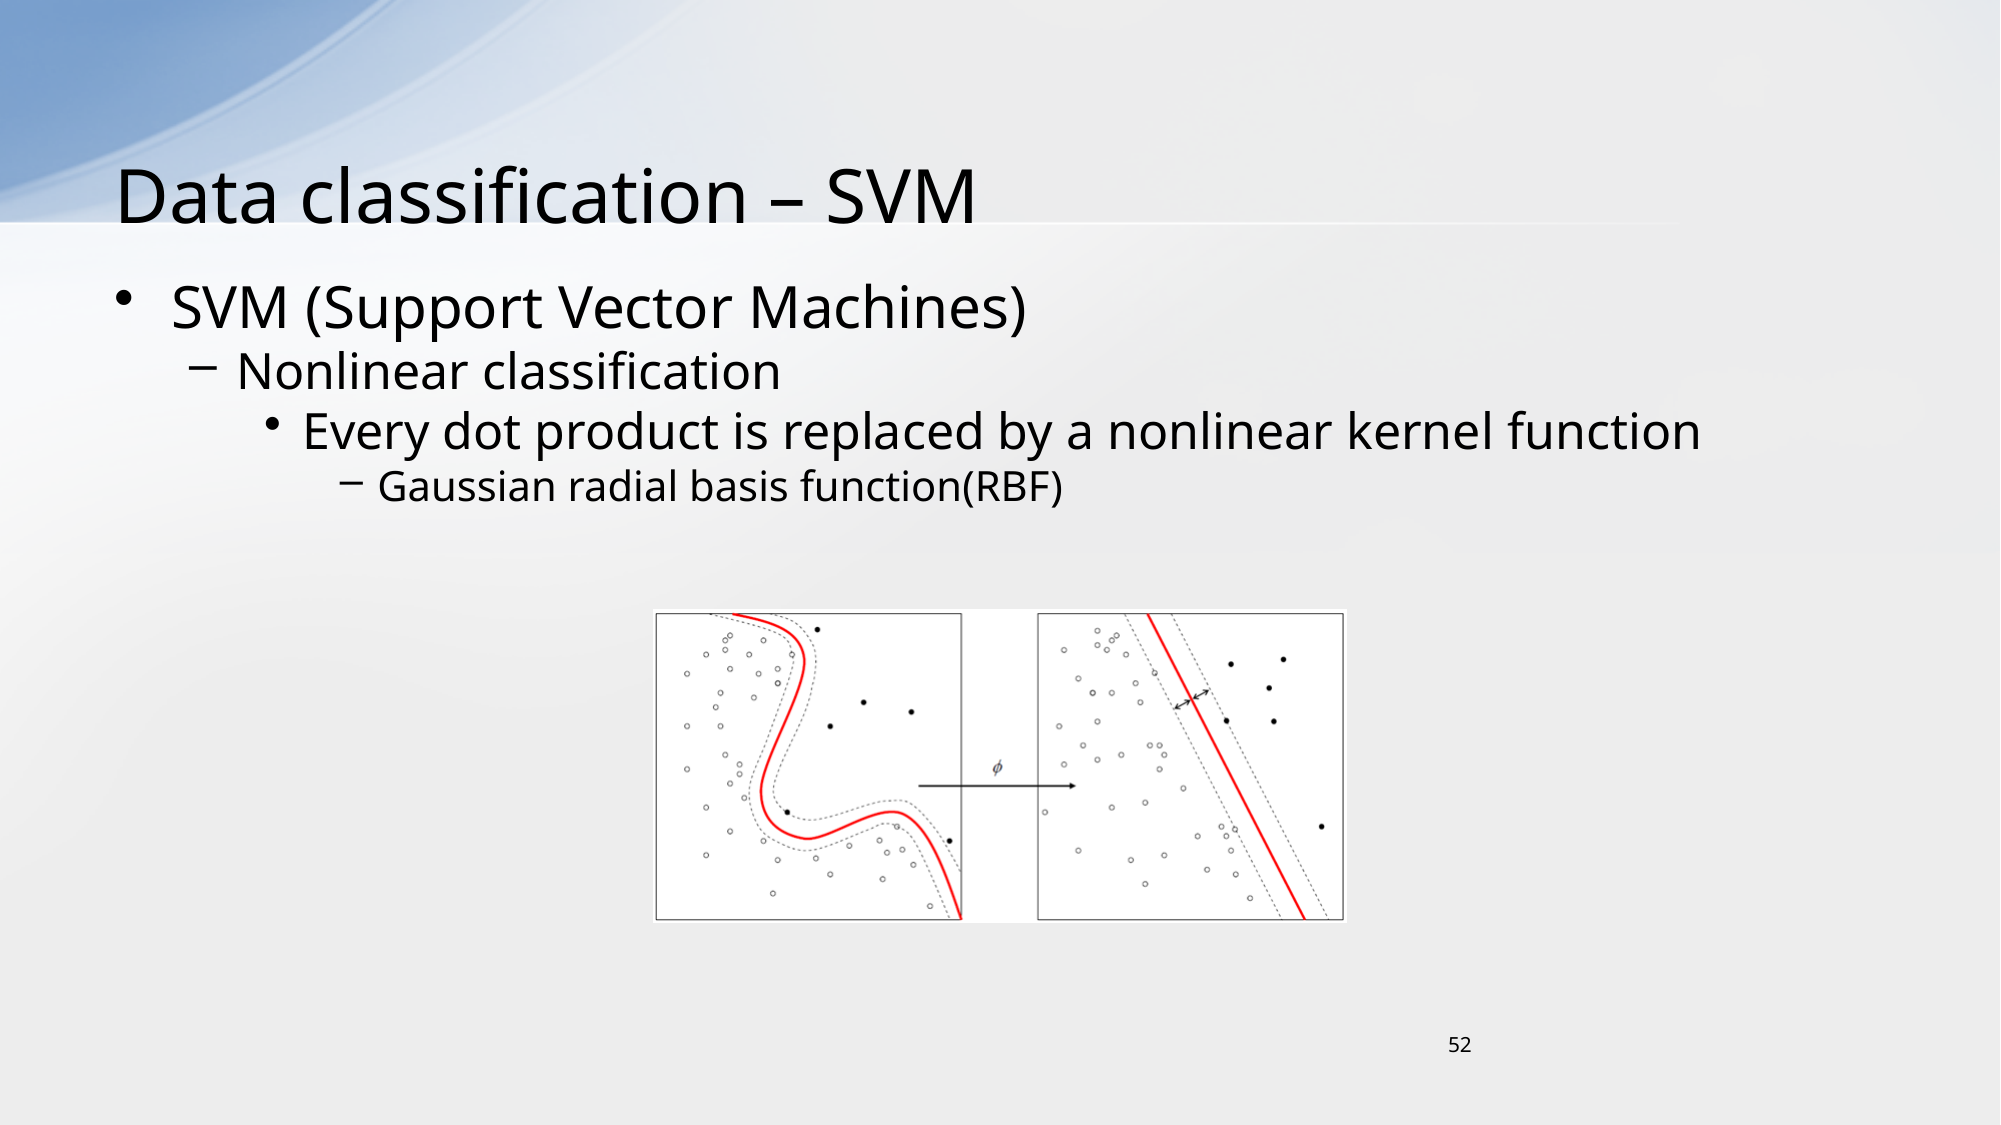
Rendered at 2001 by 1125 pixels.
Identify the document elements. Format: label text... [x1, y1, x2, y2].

slide_number 52 [1433, 1024, 1900, 1103]
list SVM (Support Vector Machines) Nonlinear classification Every dot product is replaced by a nonlinear kernel function Gaussian radial basis function(RBF) [99, 262, 1900, 1005]
title Data classification – SVM [99, 58, 1900, 247]
picture [0, 0, 2000, 1125]
